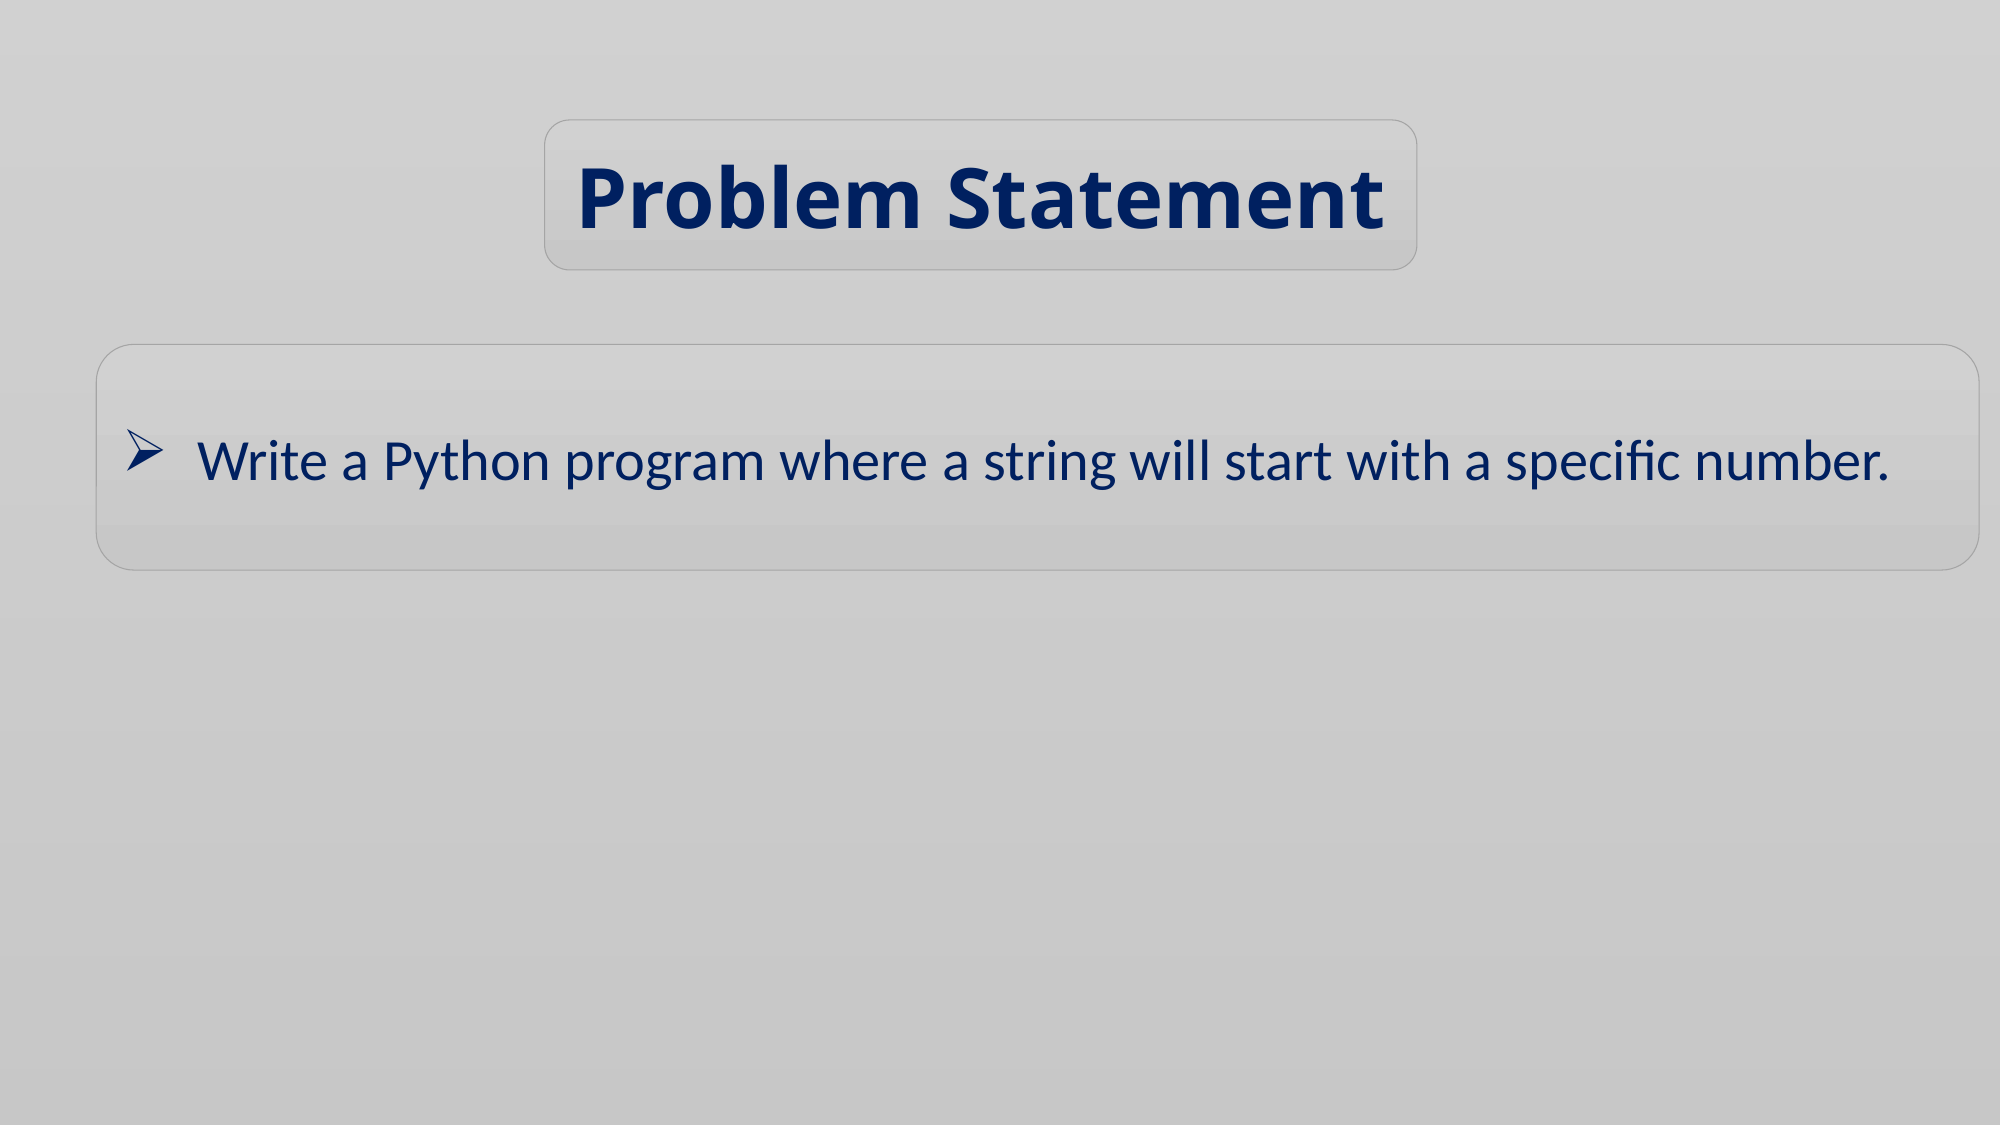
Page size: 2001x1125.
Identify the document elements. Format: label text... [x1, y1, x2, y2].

text_box Problem Statement [544, 119, 1418, 271]
text_box Write a Python program where a string will start with a specific number. [95, 343, 1980, 571]
